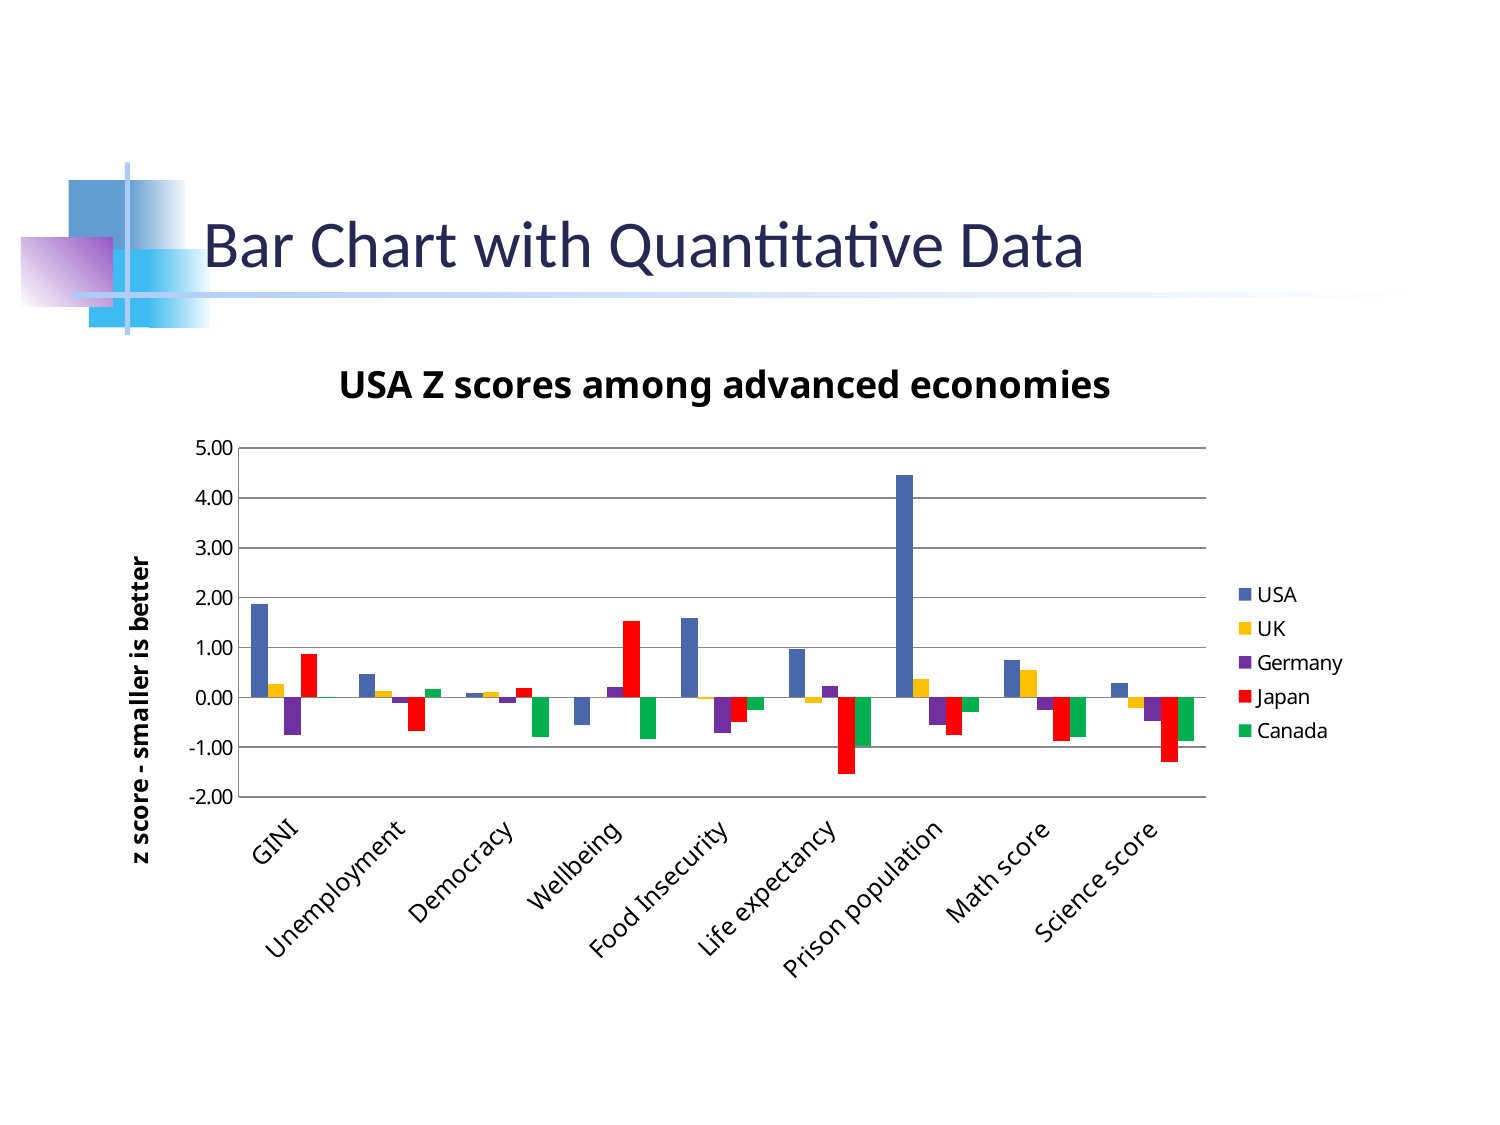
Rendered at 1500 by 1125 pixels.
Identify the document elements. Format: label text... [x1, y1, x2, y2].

chart [87, 324, 1363, 1001]
title Bar Chart with Quantitative Data [188, 101, 1468, 289]
